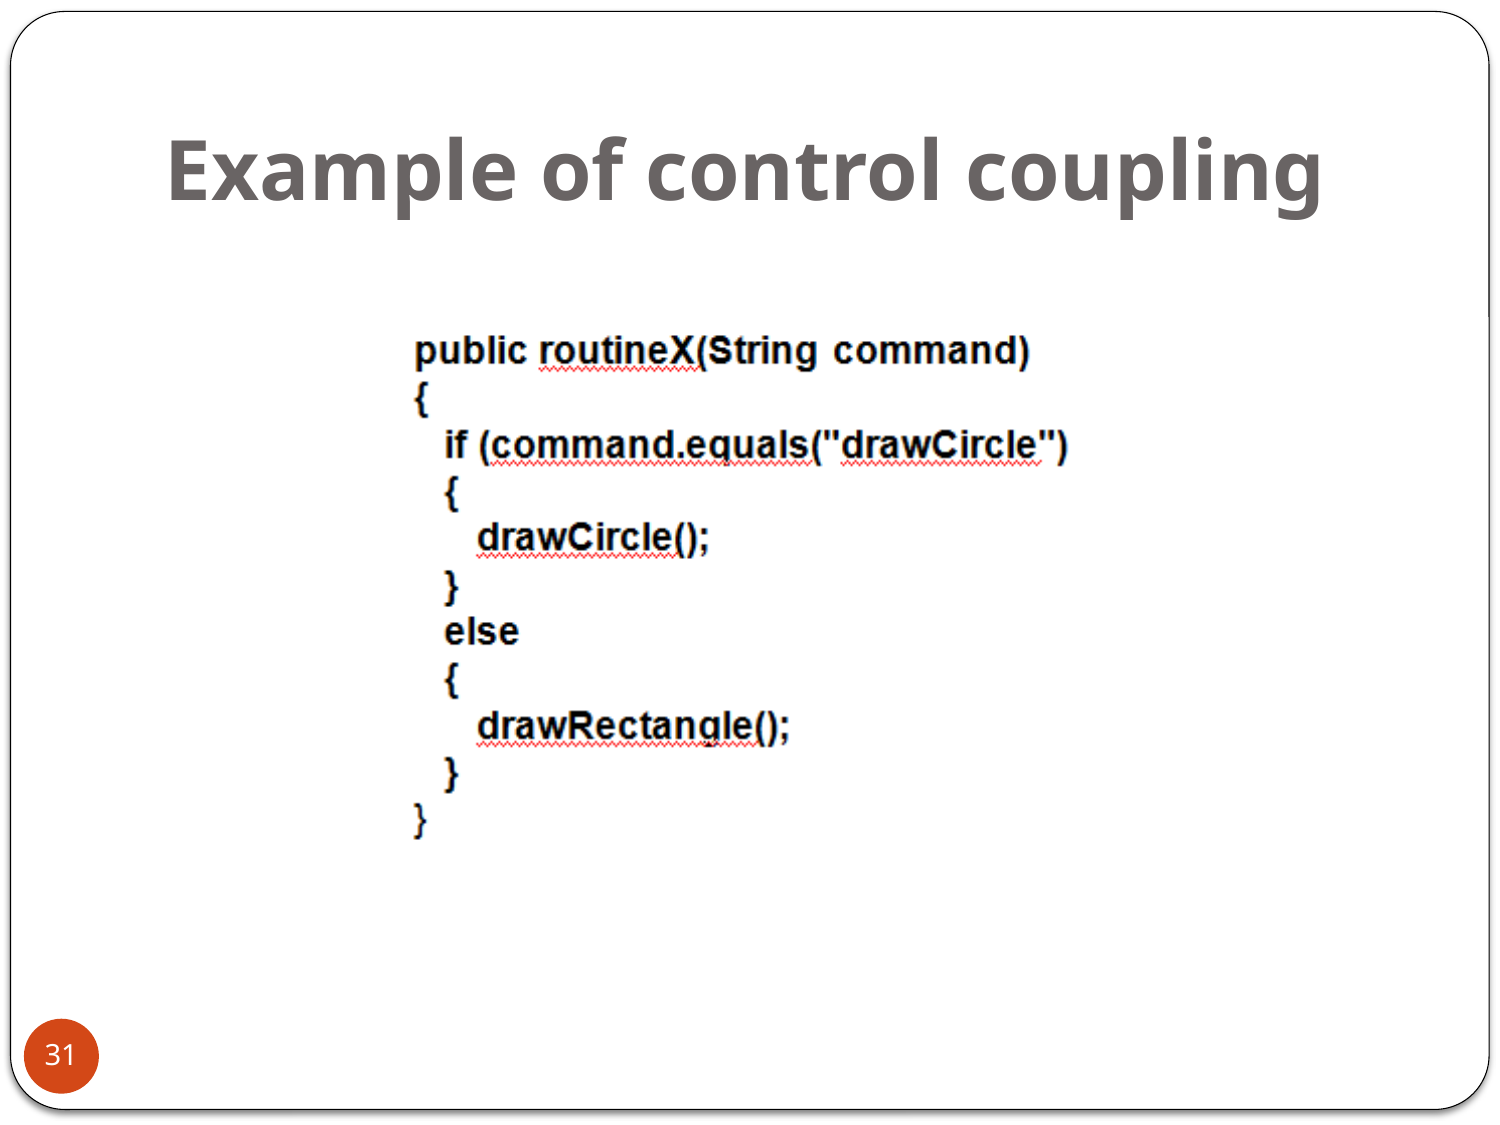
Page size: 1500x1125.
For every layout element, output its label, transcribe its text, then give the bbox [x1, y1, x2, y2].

title Example of control coupling [150, 45, 1425, 233]
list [349, 312, 1163, 888]
slide_number 31 [23, 1018, 99, 1094]
